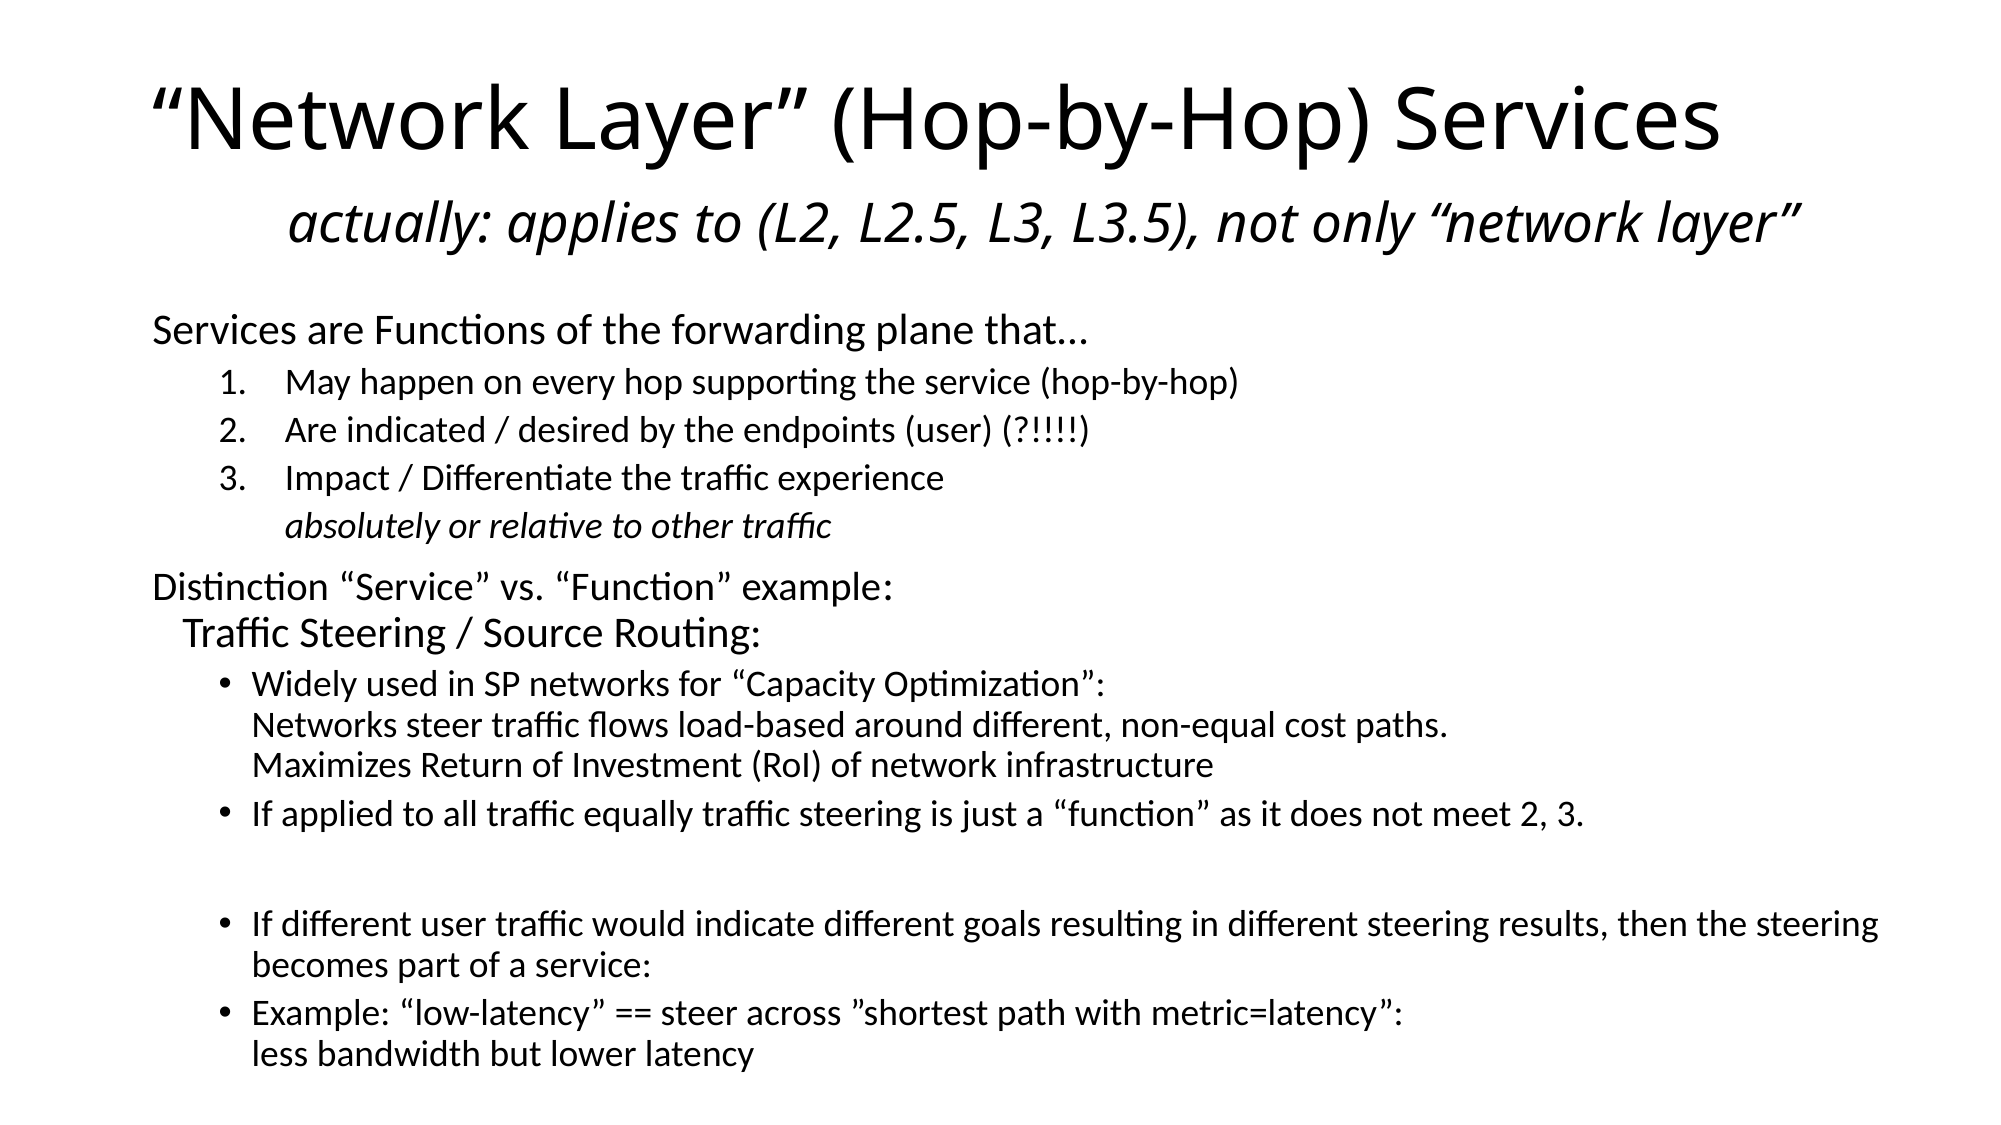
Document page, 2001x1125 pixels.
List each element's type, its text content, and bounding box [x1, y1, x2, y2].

list Services are Functions of the forwarding plane that… May happen on every hop supporting the service (hop-by-hop) Are indicated / desired by the endpoints (user) (?!!!!) Impact / Differentiate the traffic experience absolutely or relative to other traffic Distinction “Service” vs. “Function” example: Traffic Steering / Source Routing: Widely used in SP networks for “Capacity Optimization”: Networks steer traffic flows load-based around different, non-equal cost paths. Maximizes Return of Investment (RoI) of network infrastructure If applied to all traffic equally traffic steering is just a “function” as it does not meet 2, 3. If different user traffic would indicate different goals resulting in different steering results, then the steering becomes part of a service: Example: “low-latency” == steer across ”shortest path with metric=latency”: less bandwidth but lower latency [137, 299, 1925, 1086]
title “Network Layer” (Hop-by-Hop) Services actually: applies to (L2, L2.5, L3, L3.5), not only “network layer” [137, 59, 1876, 278]
